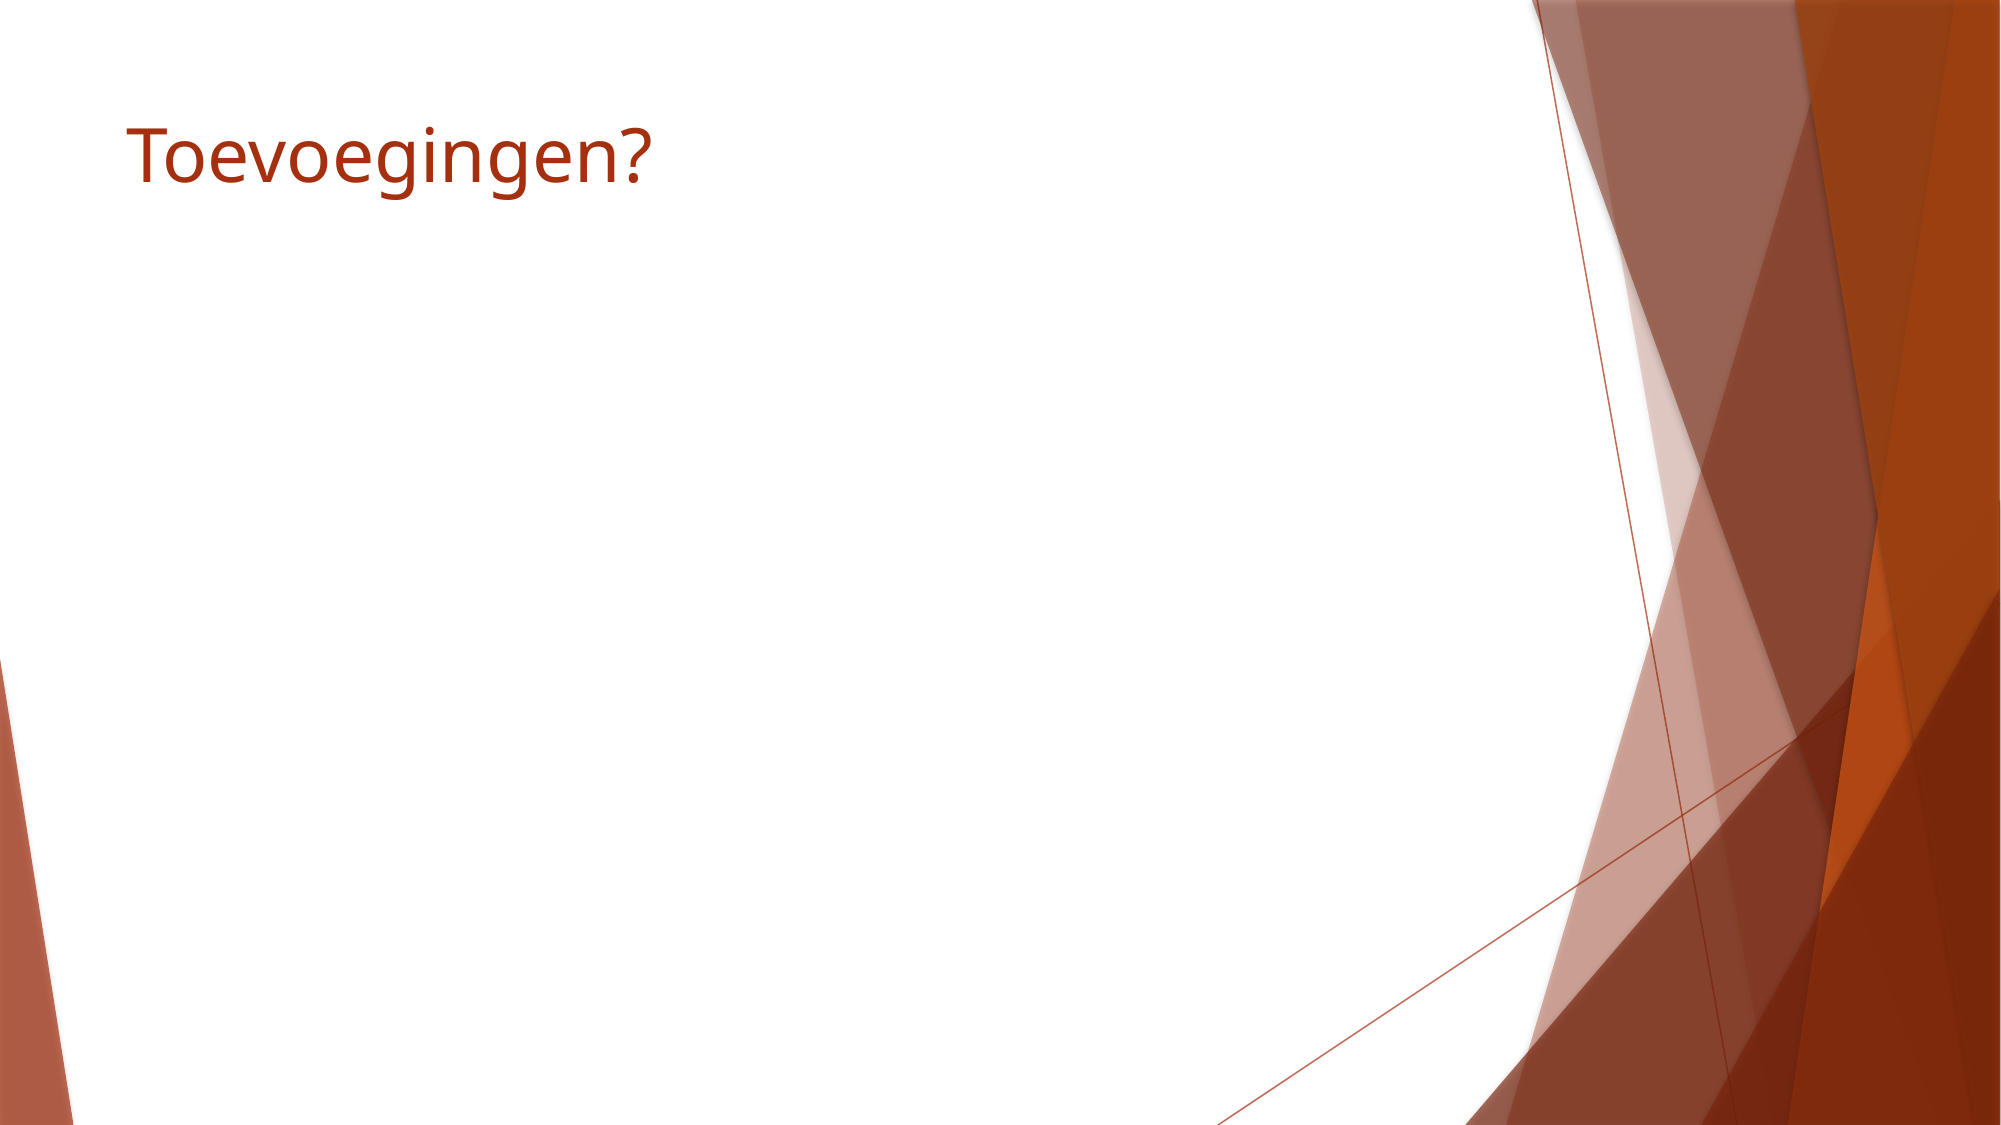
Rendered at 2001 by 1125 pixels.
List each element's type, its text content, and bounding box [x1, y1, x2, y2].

title Toevoegingen? [111, 99, 1522, 317]
